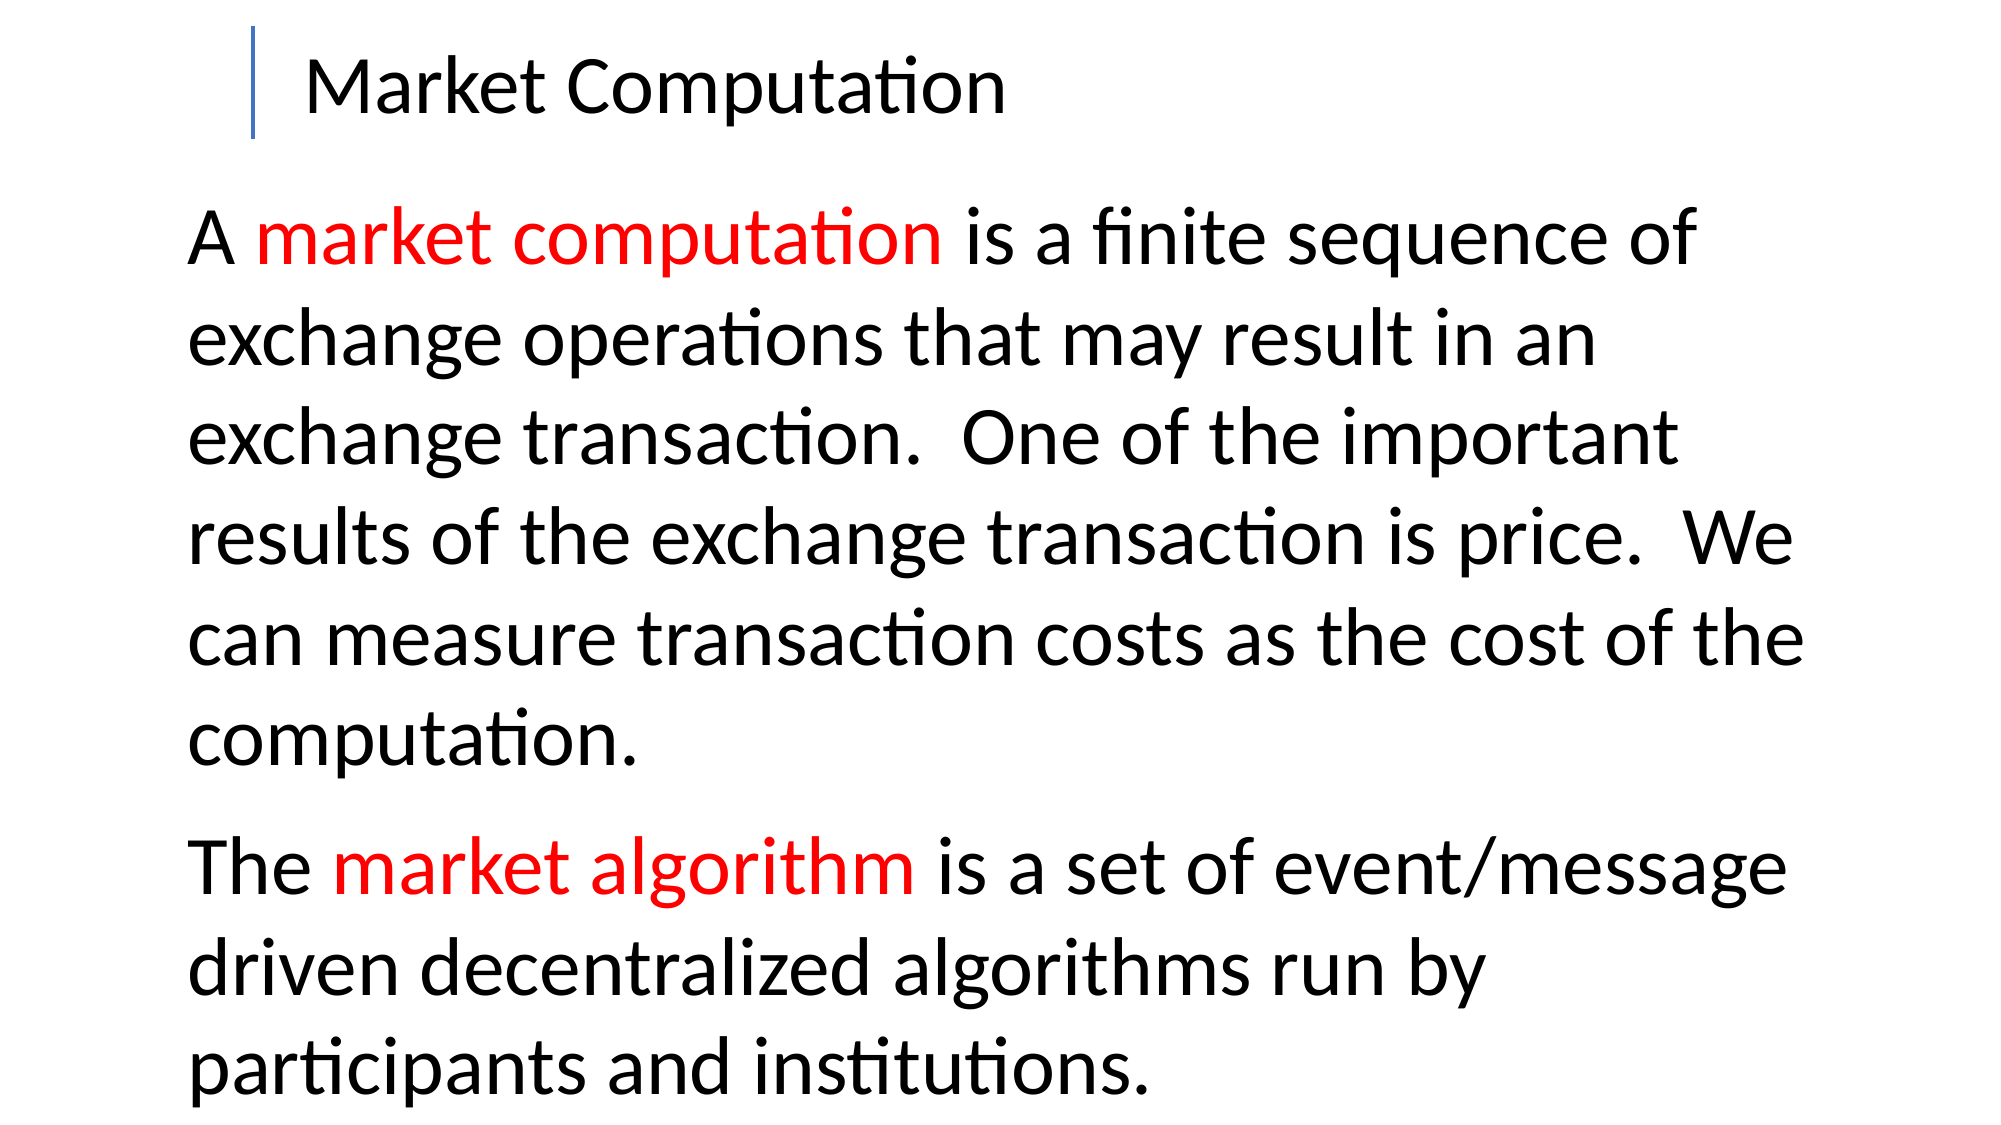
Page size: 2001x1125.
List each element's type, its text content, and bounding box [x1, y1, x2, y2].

text_box A market computation is a finite sequence of exchange operations that may result in an exchange transaction. One of the important results of the exchange transaction is price. We can measure transaction costs as the cost of the computation. The market algorithm is a set of event/message driven decentralized algorithms run by participants and institutions. [172, 174, 1881, 1119]
text_box Market Computation [288, 23, 1025, 138]
